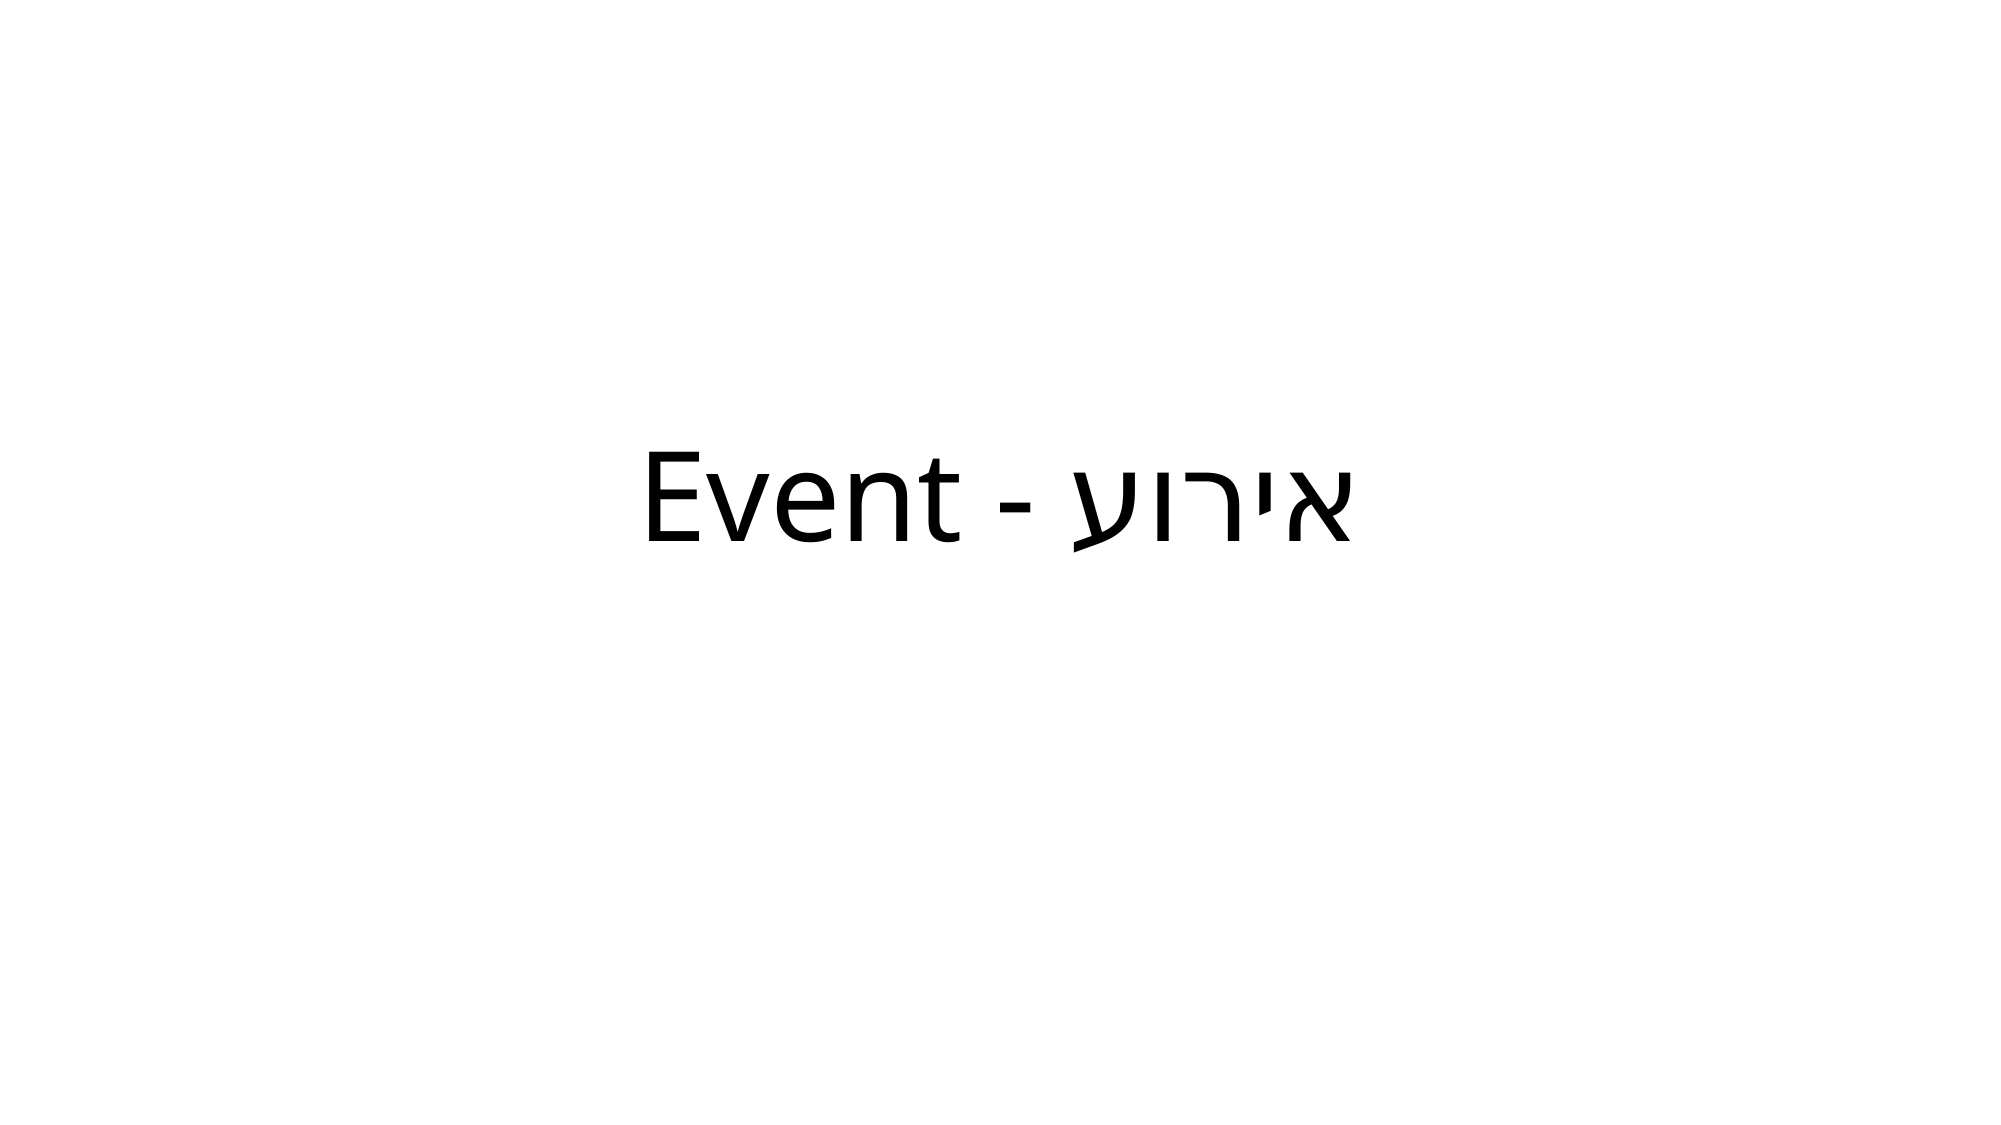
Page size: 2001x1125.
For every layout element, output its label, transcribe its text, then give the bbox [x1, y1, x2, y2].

title Event - אירוע [249, 184, 1750, 576]
